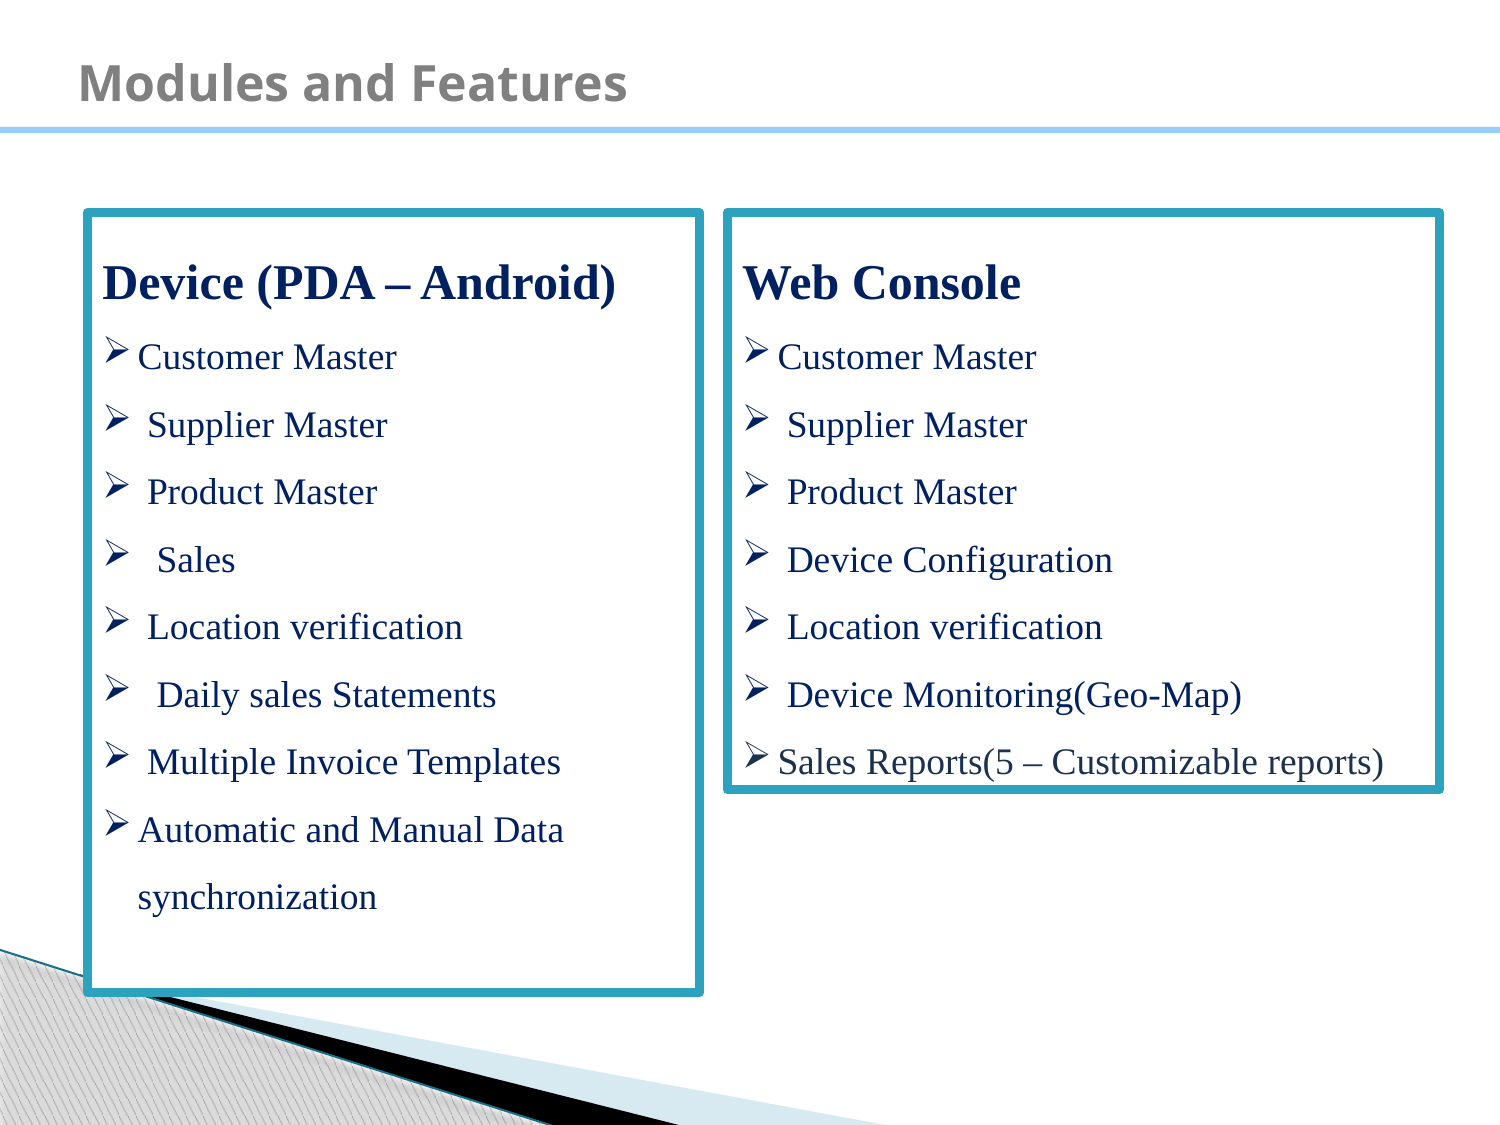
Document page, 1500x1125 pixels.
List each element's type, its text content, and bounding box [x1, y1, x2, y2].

text_box Web Console Customer Master Supplier Master Product Master Device Configuration Location verification Device Monitoring(Geo-Map) Sales Reports(5 – Customizable reports) [723, 208, 1444, 794]
text_box Device (PDA – Android) Customer Master Supplier Master Product Master Sales Location verification Daily sales Statements Multiple Invoice Templates Automatic and Manual Data synchronization [83, 208, 704, 997]
text_box Modules and Features [62, 24, 1438, 129]
text_box Modules and Features [62, 130, 1438, 138]
